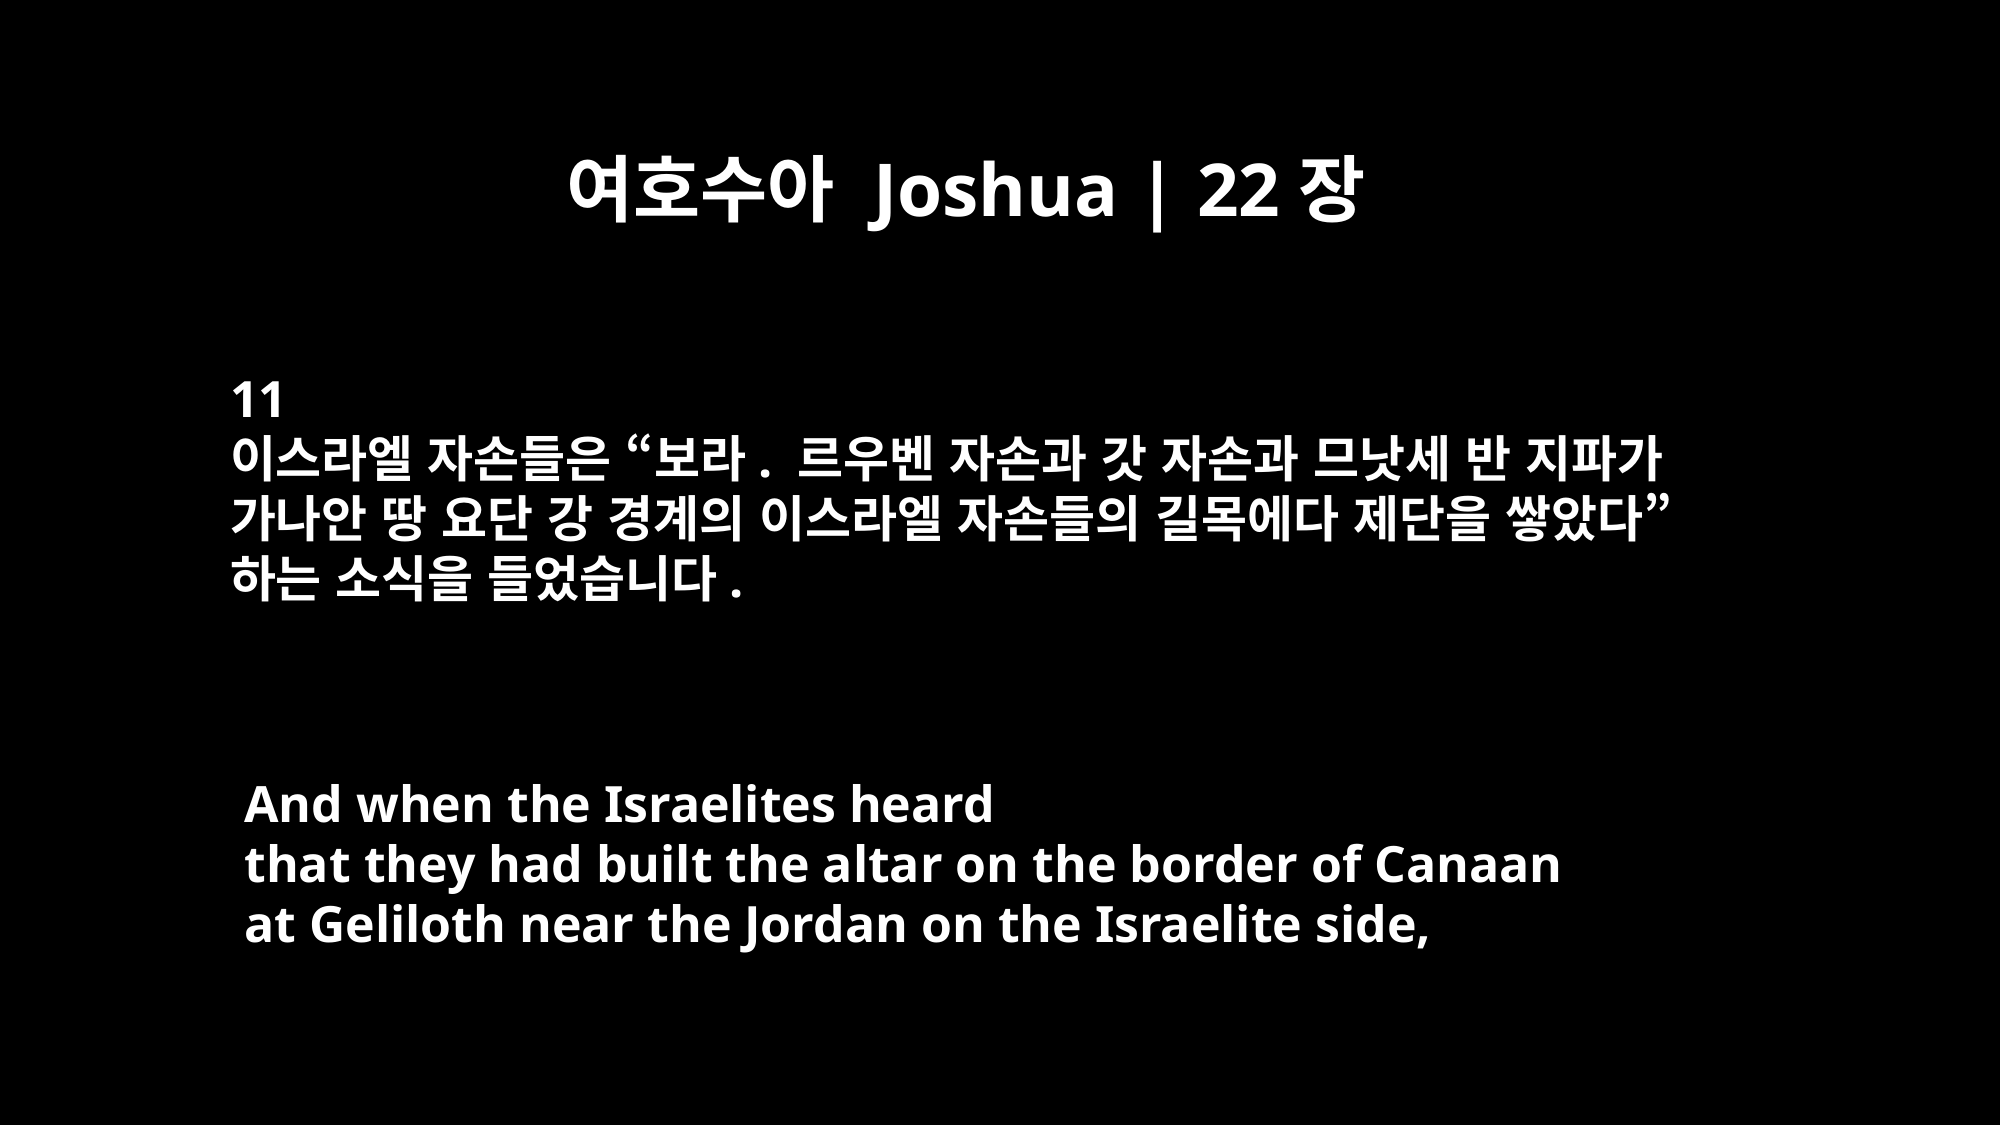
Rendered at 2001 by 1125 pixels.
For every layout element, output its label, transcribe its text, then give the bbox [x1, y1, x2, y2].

text_box 11 이스라엘 자손들은 “보라. 르우벤 자손과 갓 자손과 므낫세 반 지파가 가나안 땅 요단 강 경계의 이스라엘 자손들의 길목에다 제단을 쌓았다” 하는 소식을 들었습니다. [215, 359, 1702, 615]
text_box And when the Israelites heard that they had built the altar on the border of Canaan at Geliloth near the Jordan on the Israelite side, [229, 764, 1578, 960]
text_box 여호수아 Joshua | 22장 [551, 136, 1381, 239]
